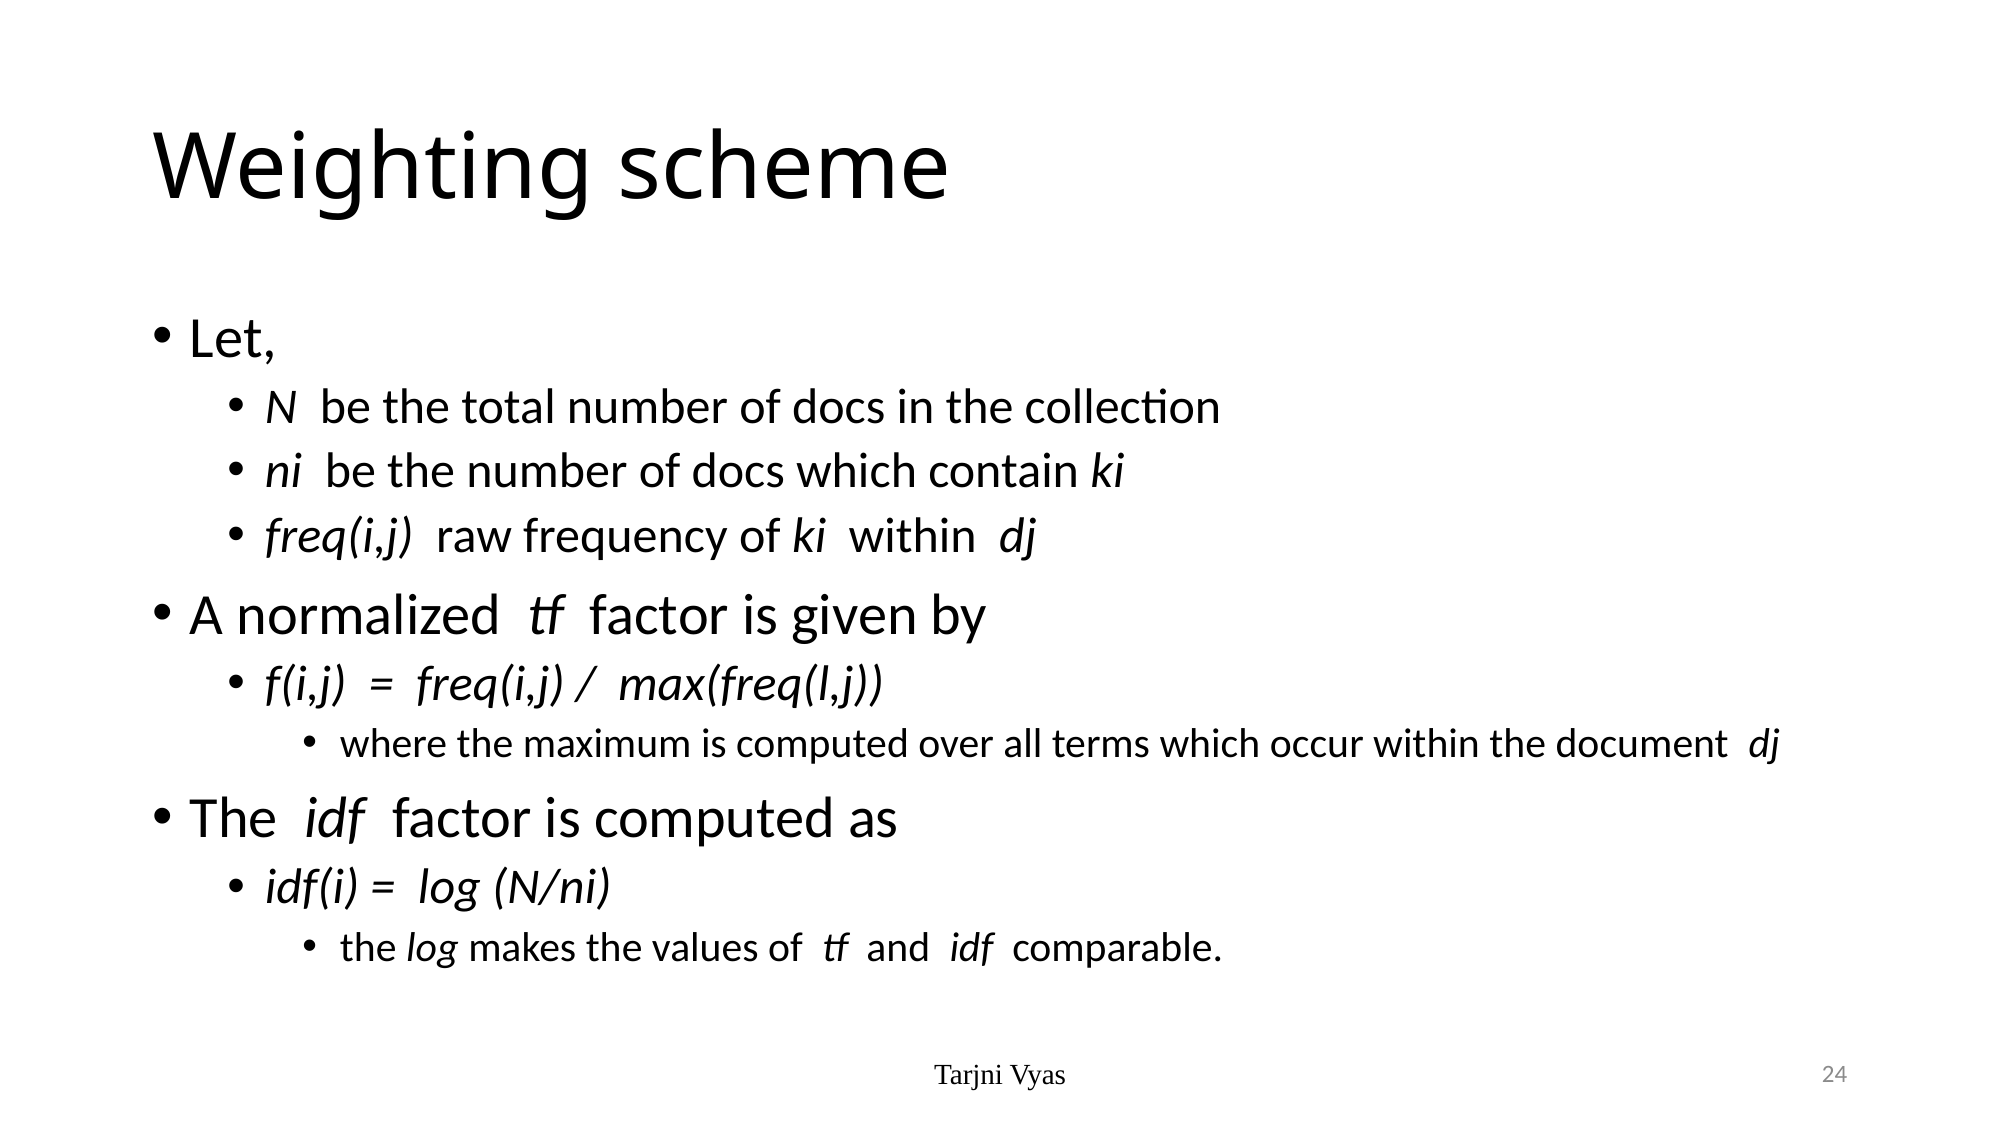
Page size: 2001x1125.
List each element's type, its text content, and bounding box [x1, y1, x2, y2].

title Weighting scheme [137, 59, 1863, 278]
list Let, N be the total number of docs in the collection ni be the number of docs which contain ki freq(i,j) raw frequency of ki within dj A normalized tf factor is given by f(i,j) = freq(i,j) / max(freq(l,j)) where the maximum is computed over all terms which occur within the document dj The idf factor is computed as idf(i) = log (N/ni) the log makes the values of tf and idf comparable. [137, 299, 1863, 1014]
slide_number 24 [1412, 1042, 1863, 1103]
footer Tarjni Vyas [662, 1042, 1338, 1103]
